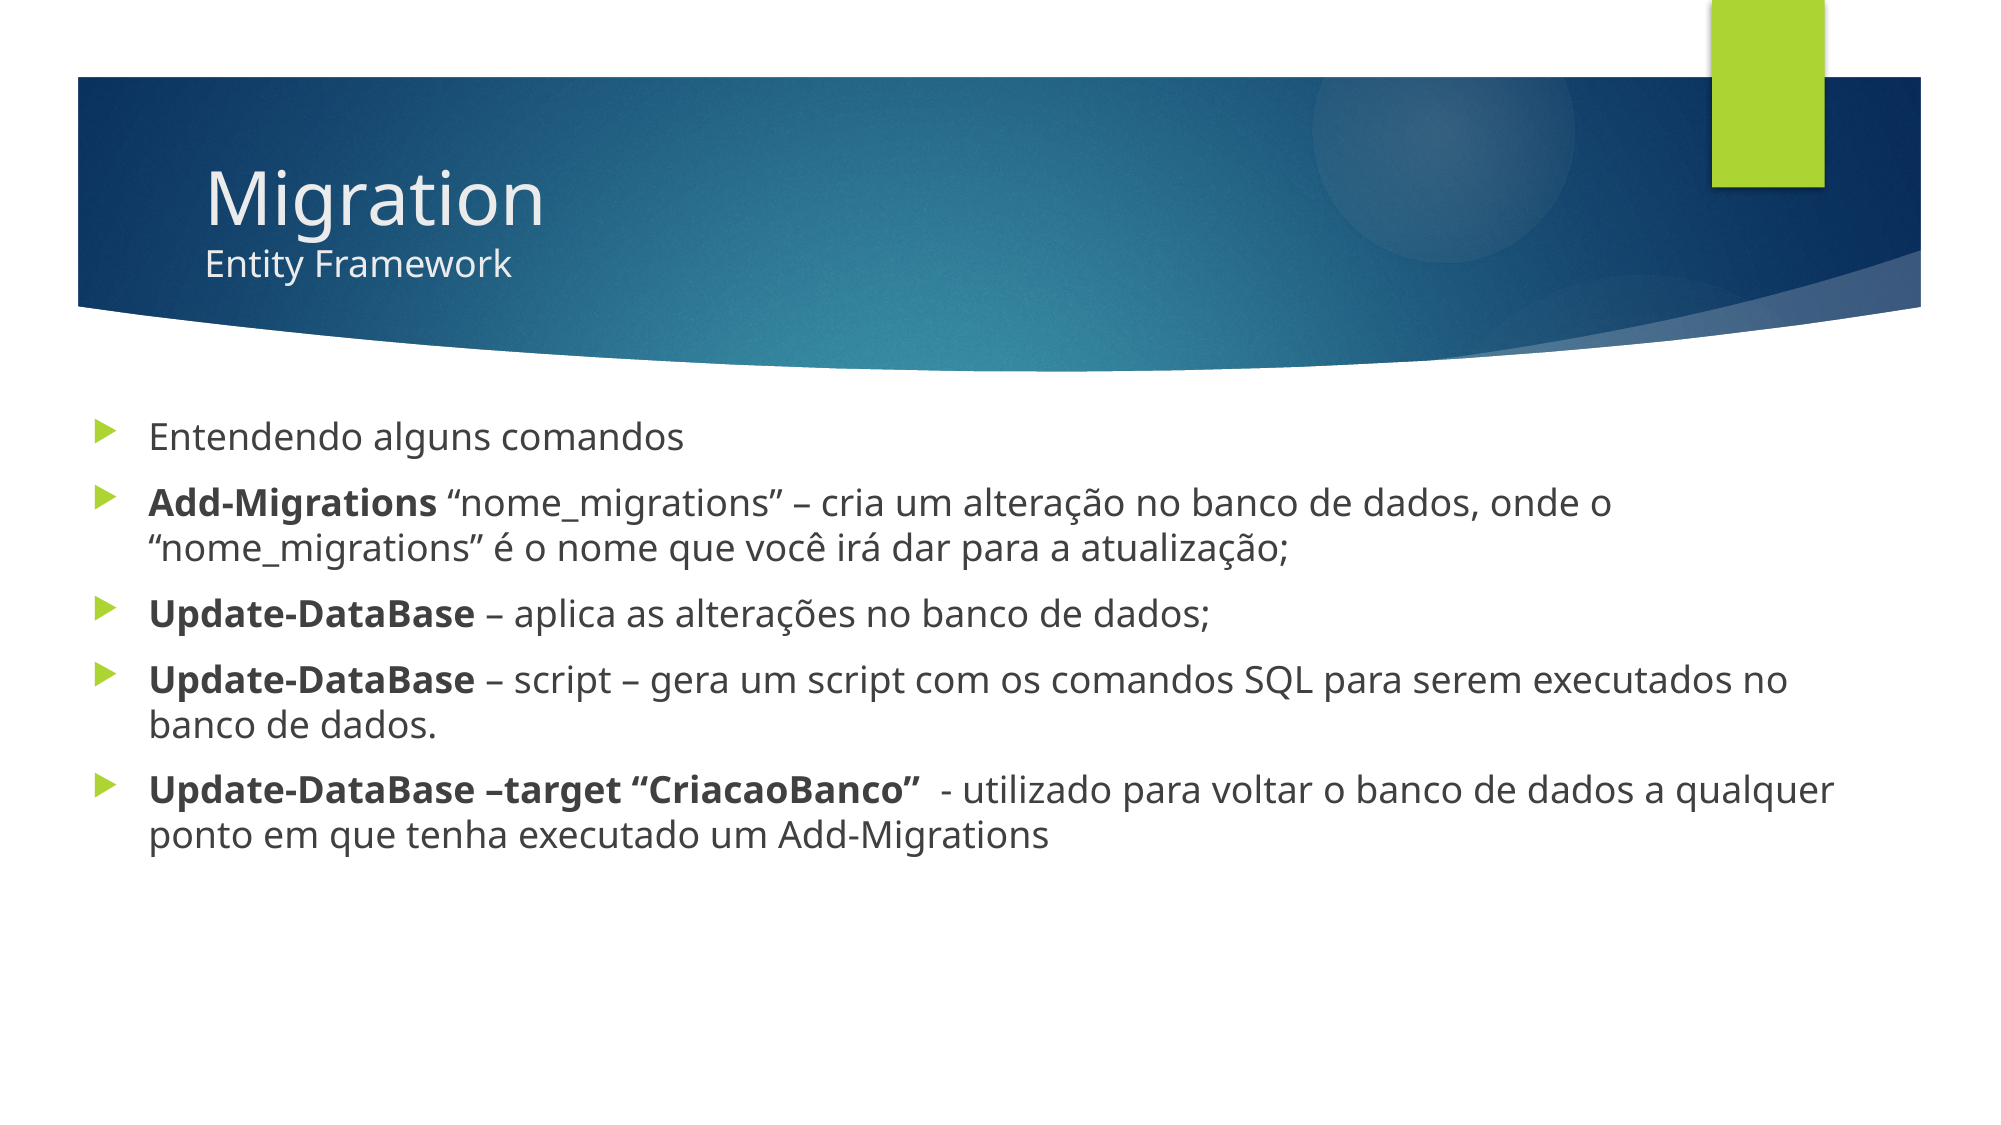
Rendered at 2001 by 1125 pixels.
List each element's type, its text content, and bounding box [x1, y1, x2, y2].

title Migration Entity Framework [189, 159, 1627, 276]
list Entendendo alguns comandos Add-Migrations “nome_migrations” – cria um alteração no banco de dados, onde o “nome_migrations” é o nome que você irá dar para a atualização; Update-DataBase – aplica as alterações no banco de dados; Update-DataBase – script – gera um script com os comandos SQL para serem executados no banco de dados. Update-DataBase –target “CriacaoBanco” - utilizado para voltar o banco de dados a qualquer ponto em que tenha executado um Add-Migrations [77, 383, 1921, 1085]
